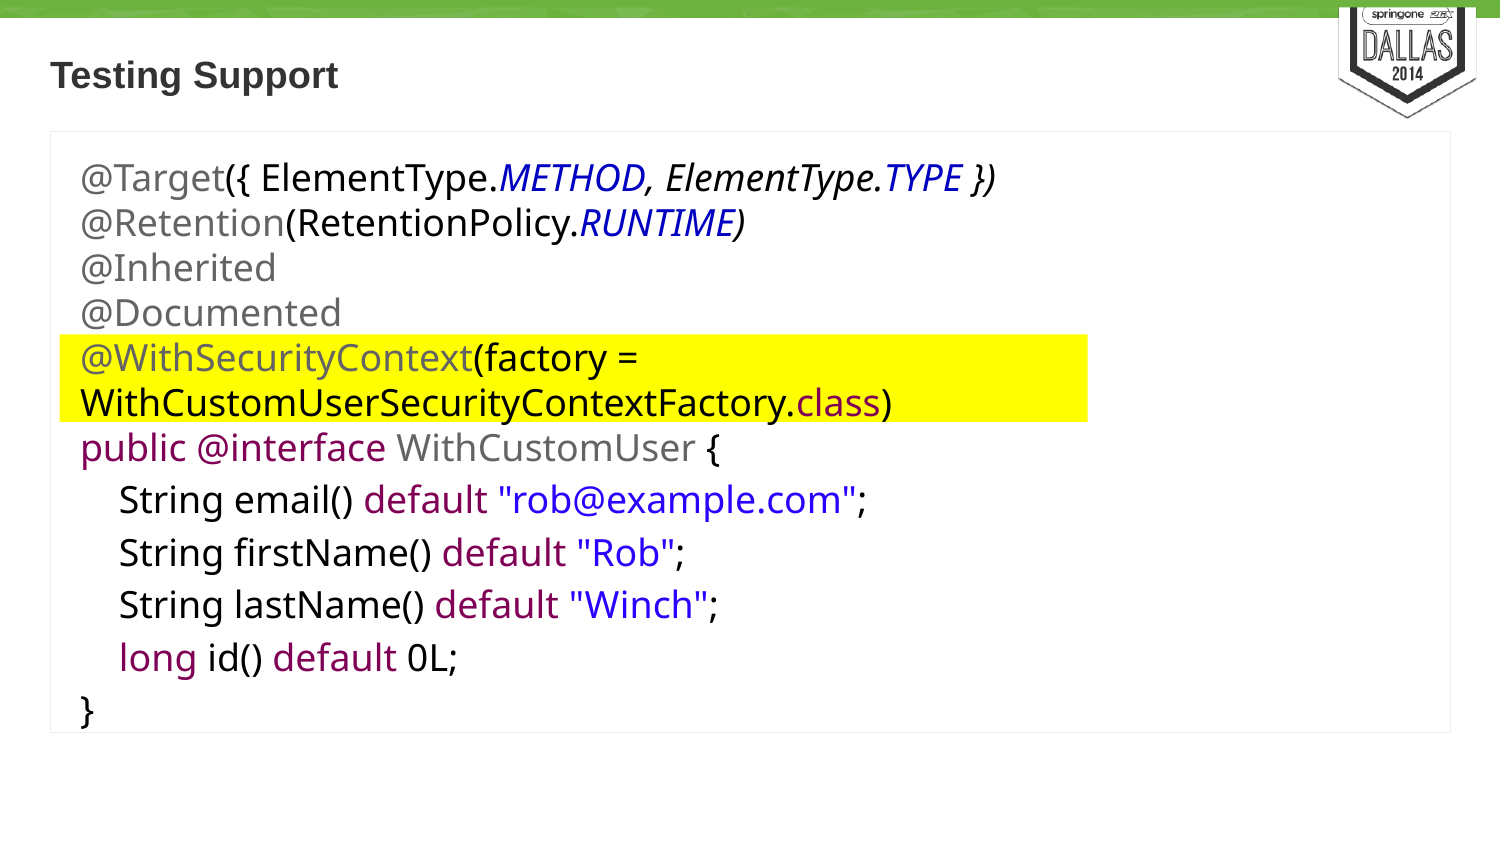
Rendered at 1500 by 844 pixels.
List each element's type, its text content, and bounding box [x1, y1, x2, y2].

title Testing Support [49, 49, 1451, 97]
picture [0, 8, 1500, 122]
list @Target({ ElementType.METHOD, ElementType.TYPE }) @Retention(RetentionPolicy.RUNTIME) @Inherited @Documented @WithSecurityContext(factory = WithCustomUserSecurityContextFactory.class) public @interface WithCustomUser { String email() default "rob@example.com"; String firstName() default "Rob"; String lastName() default "Winch"; long id() default 0L; } [50, 131, 1451, 733]
